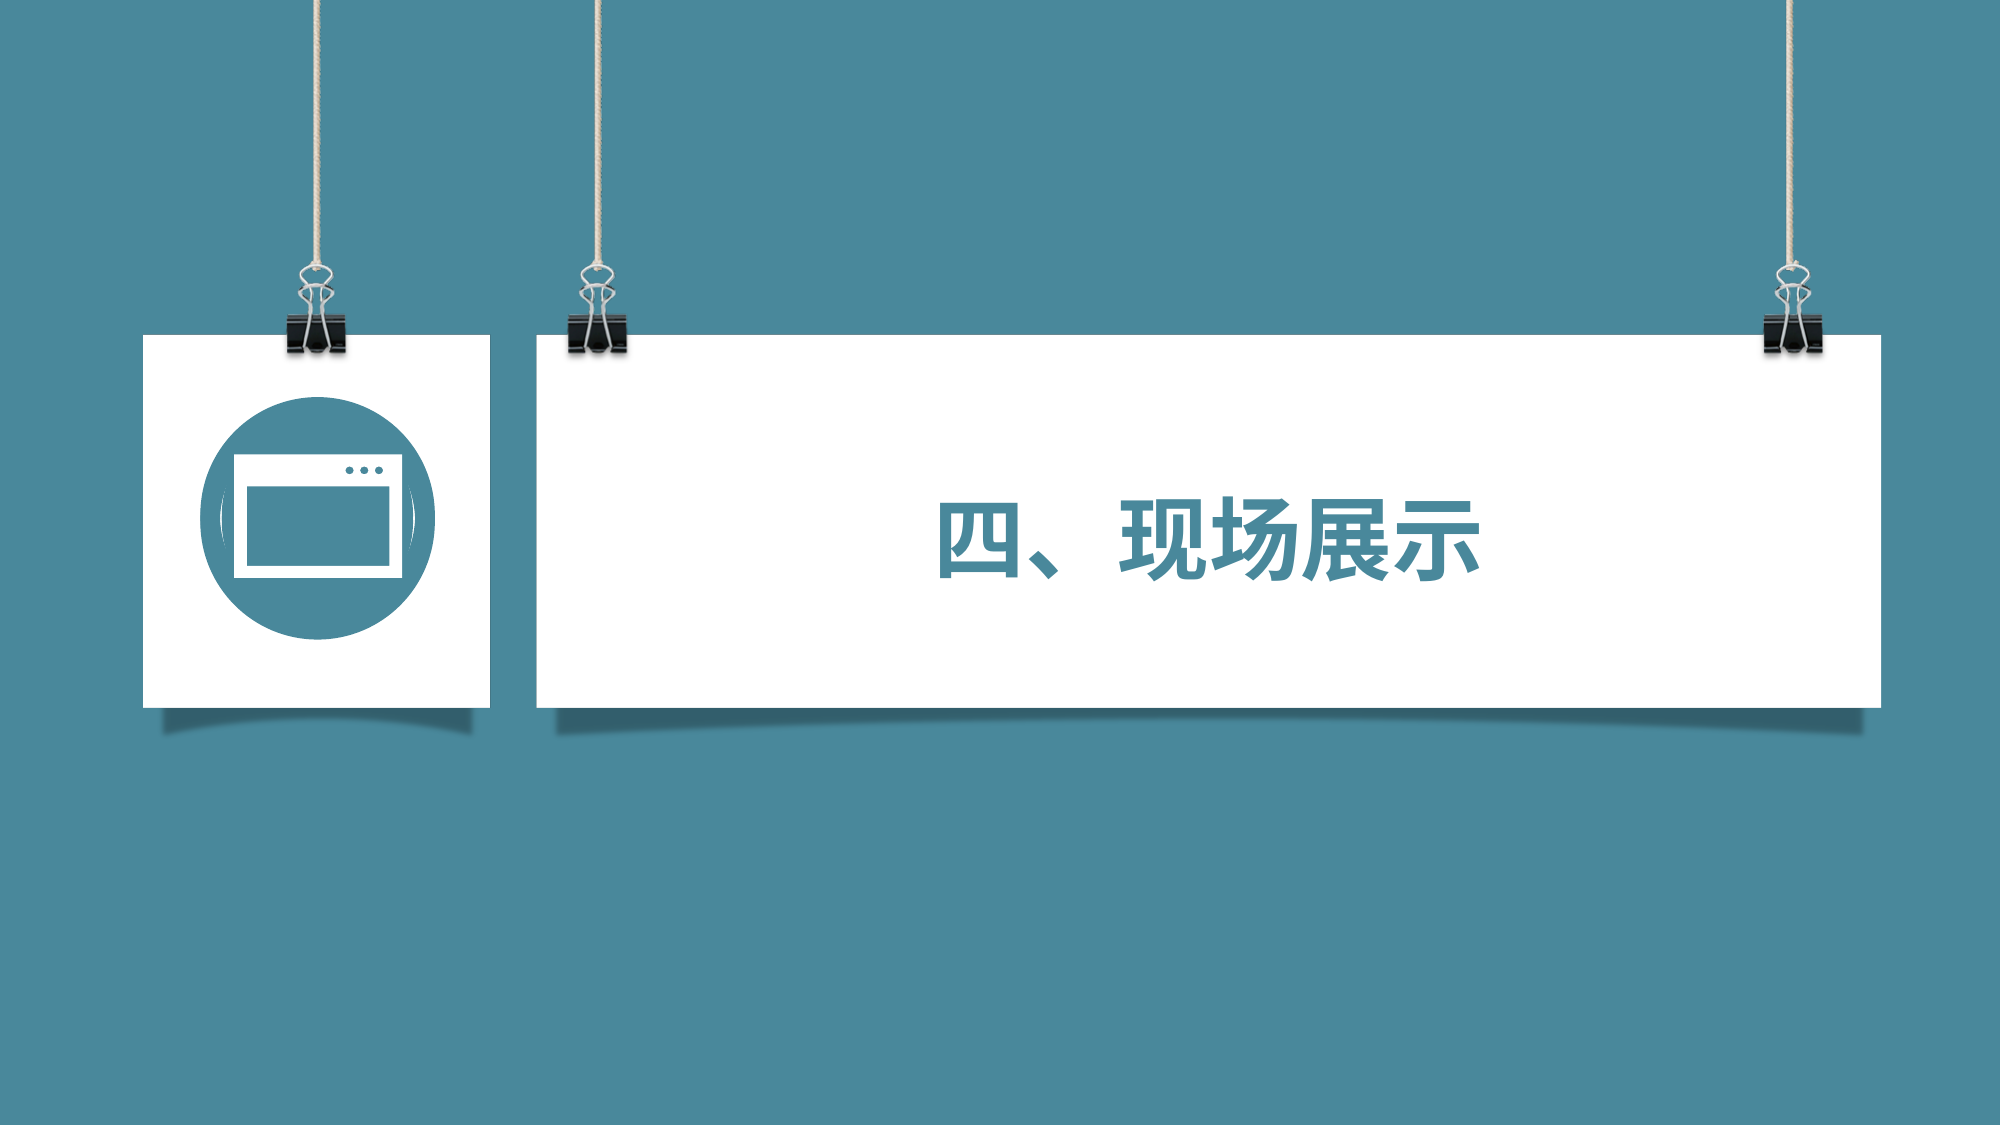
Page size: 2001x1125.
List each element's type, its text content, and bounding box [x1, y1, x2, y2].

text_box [200, 396, 436, 633]
picture [143, 0, 1882, 744]
text_box 四、现场展示 [537, 474, 1882, 599]
